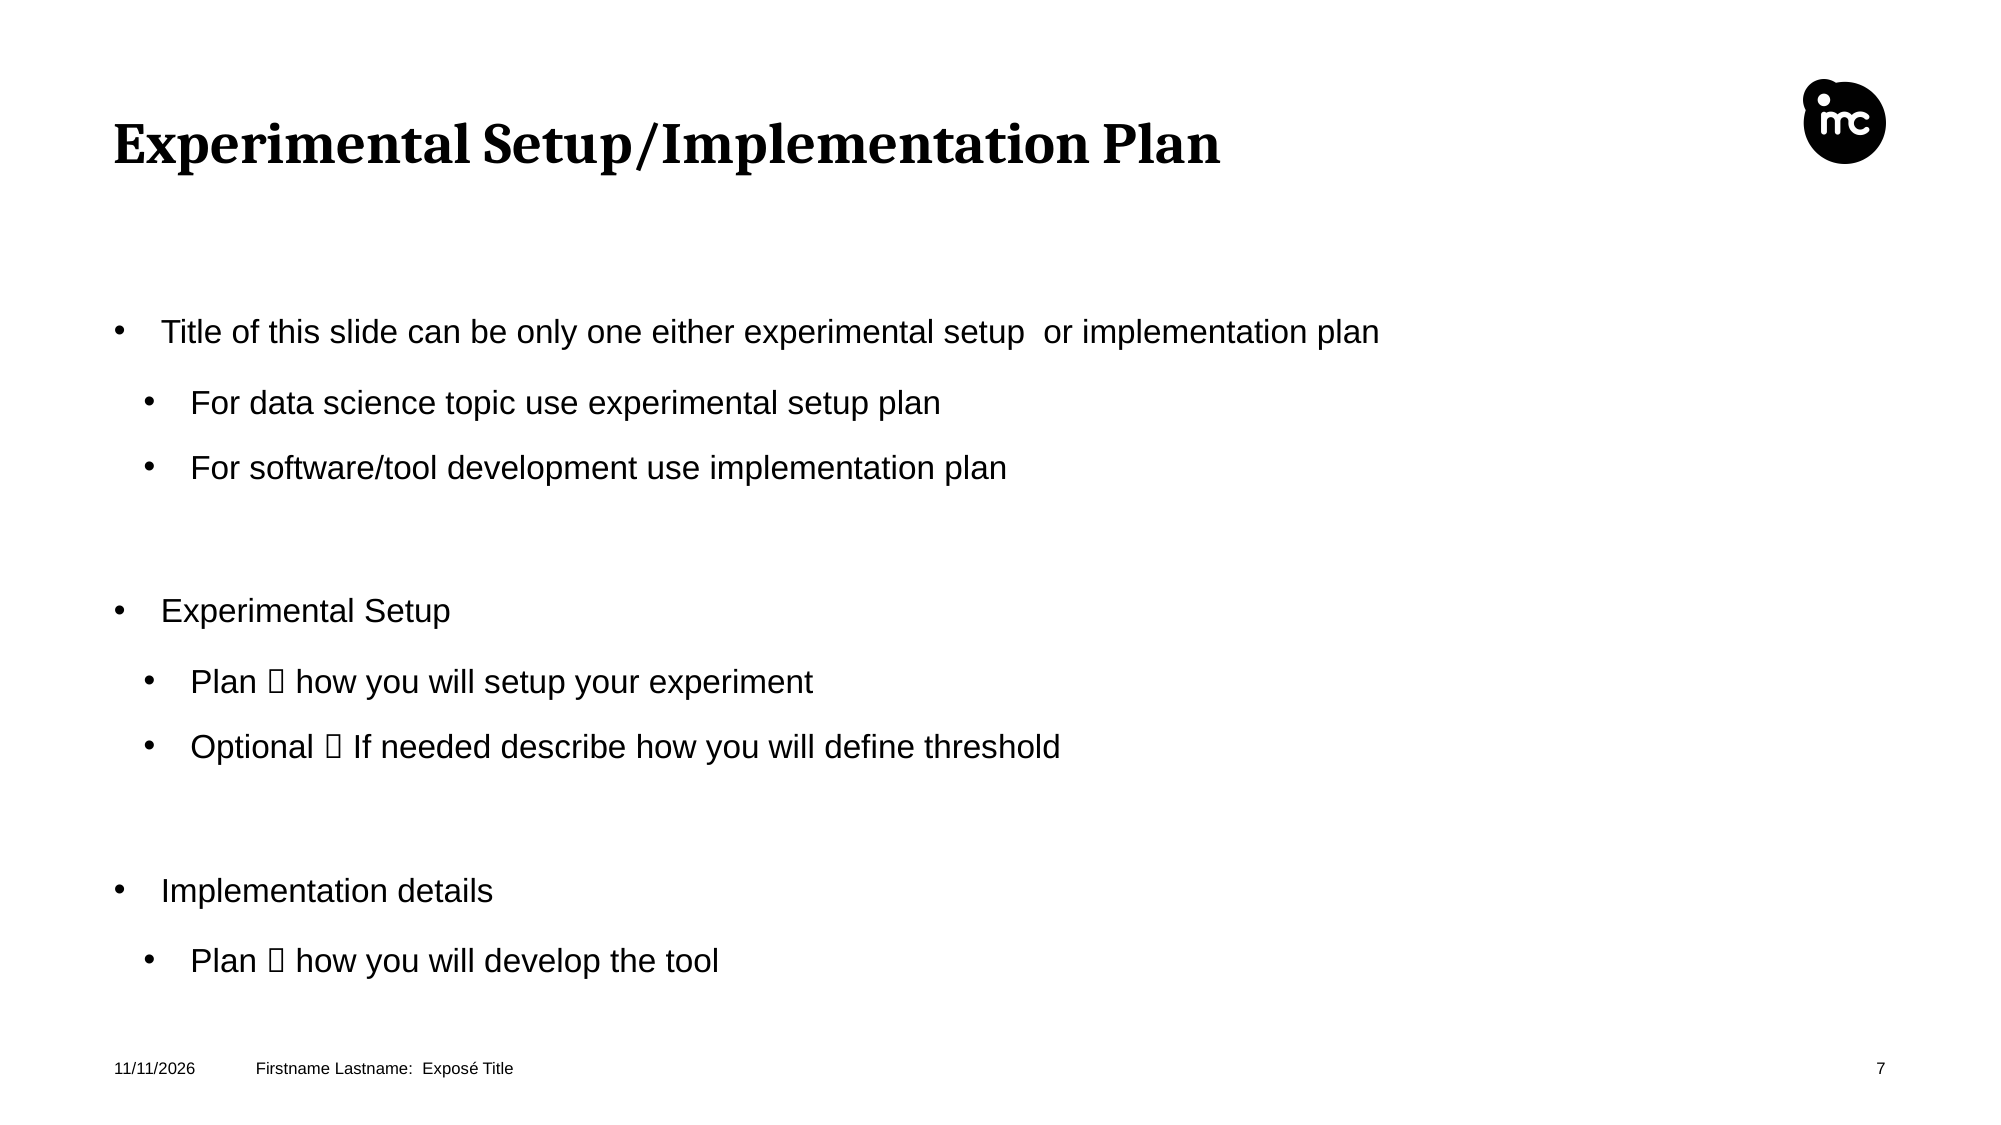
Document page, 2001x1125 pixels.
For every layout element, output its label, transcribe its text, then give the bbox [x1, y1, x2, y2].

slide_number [114, 1056, 245, 1080]
title Experimental Setup/Implementation Plan [114, 113, 1579, 244]
picture [1803, 79, 1886, 164]
slide_number 7 [1803, 1056, 1886, 1080]
list Title of this slide can be only one either experimental setup or implementation plan For data science topic use experimental setup plan For software/tool development use implementation plan Experimental Setup Plan  how you will setup your experiment Optional  If needed describe how you will define threshold Implementation details Plan  how you will develop the tool [114, 302, 1934, 1012]
footer Firstname Lastname: Exposé Title [255, 1056, 1792, 1080]
